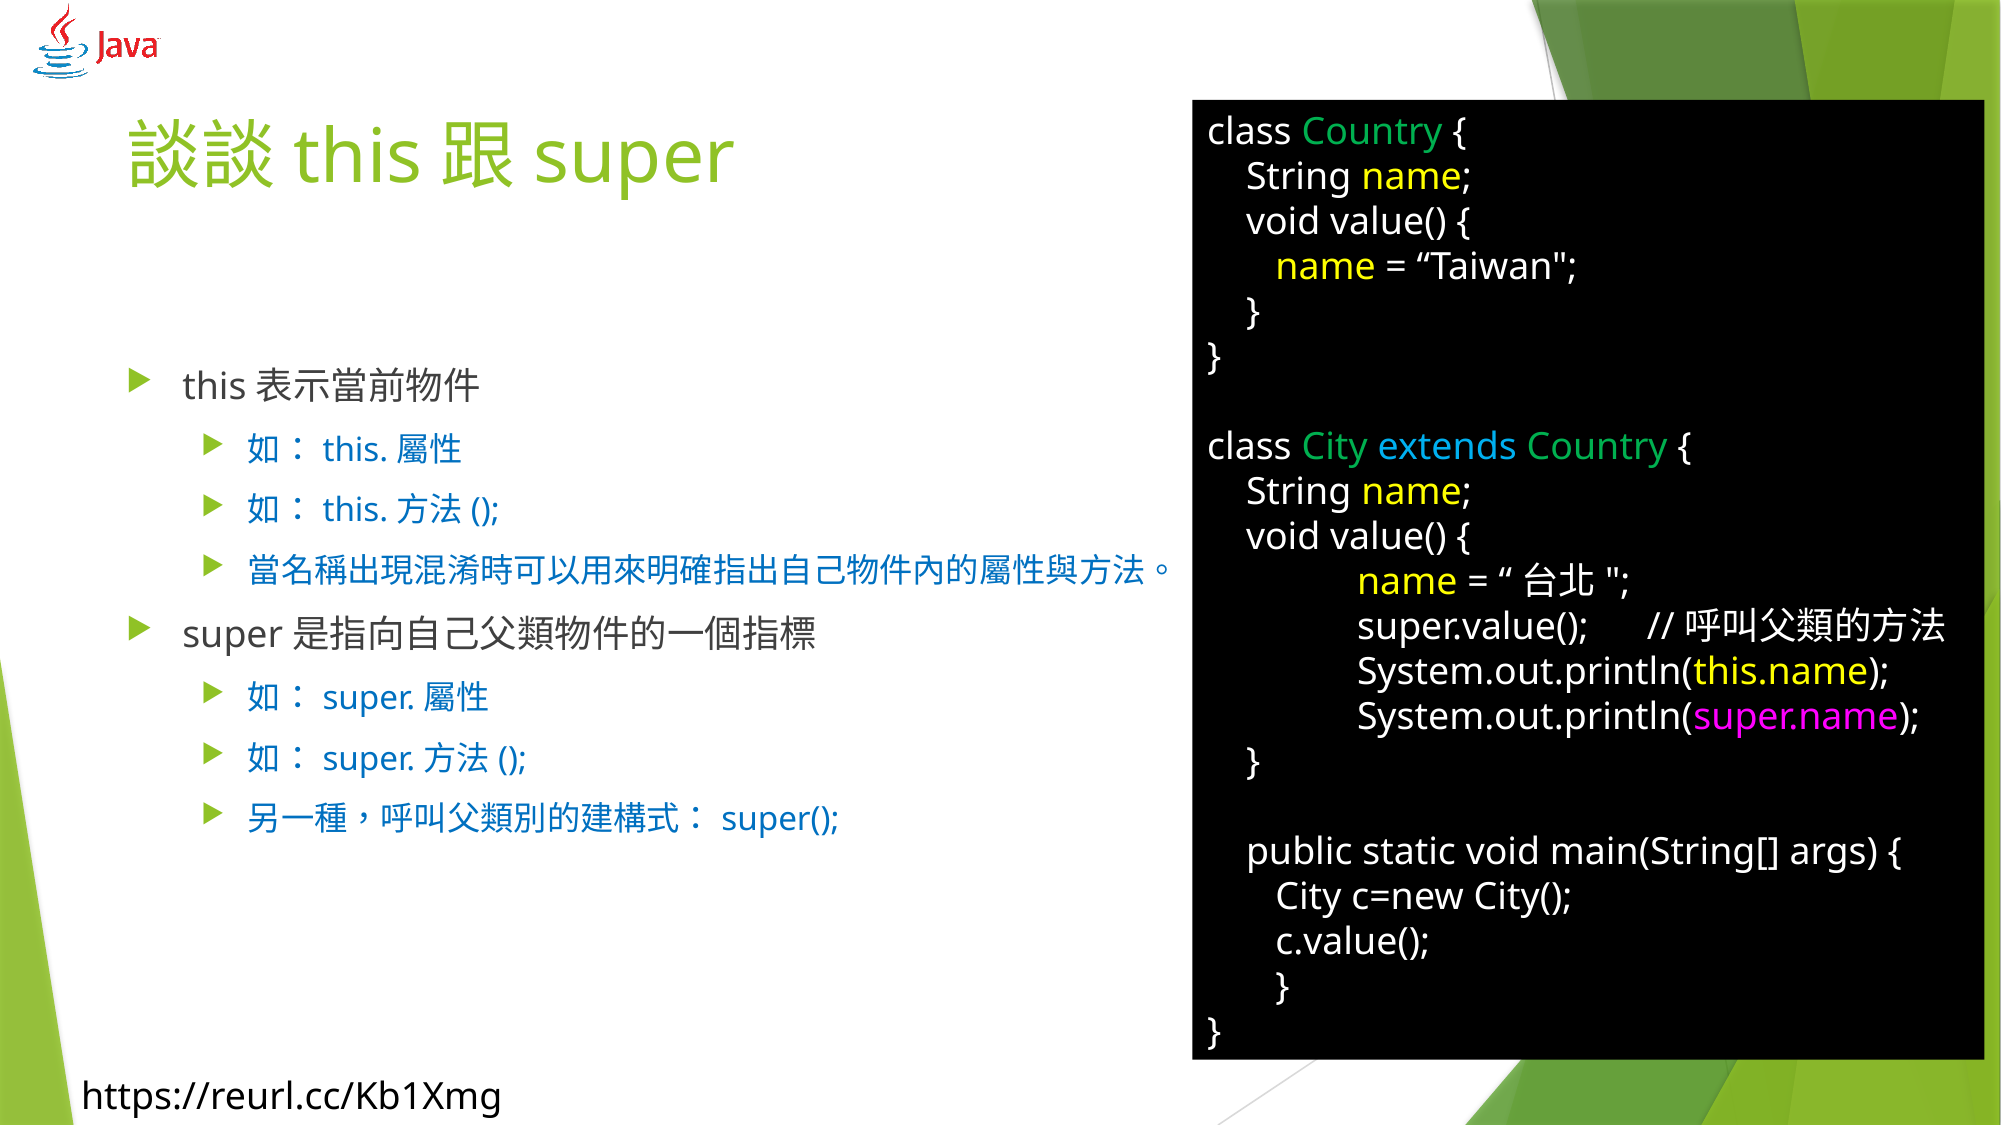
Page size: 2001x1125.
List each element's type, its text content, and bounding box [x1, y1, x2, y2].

text_box class Country { String name; void value() { name = “Taiwan"; } } class City extends Country { String name; void value() { name = “台北"; super.value(); //呼叫父類的方法 System.out.println(this.name); System.out.println(super.name); } public static void main(String[] args) { City c=new City(); c.value(); } } [1192, 99, 1985, 1060]
list this表示當前物件 如：this.屬性 如：this.方法(); 當名稱出現混淆時可以用來明確指出自己物件內的屬性與方法。 super是指向自己父類物件的一個指標 如：super.屬性 如：super.方法(); 另一種，呼叫父類別的建構式：super(); [111, 354, 1192, 992]
picture [27, 1, 165, 79]
title 談談this跟super [111, 99, 1192, 317]
